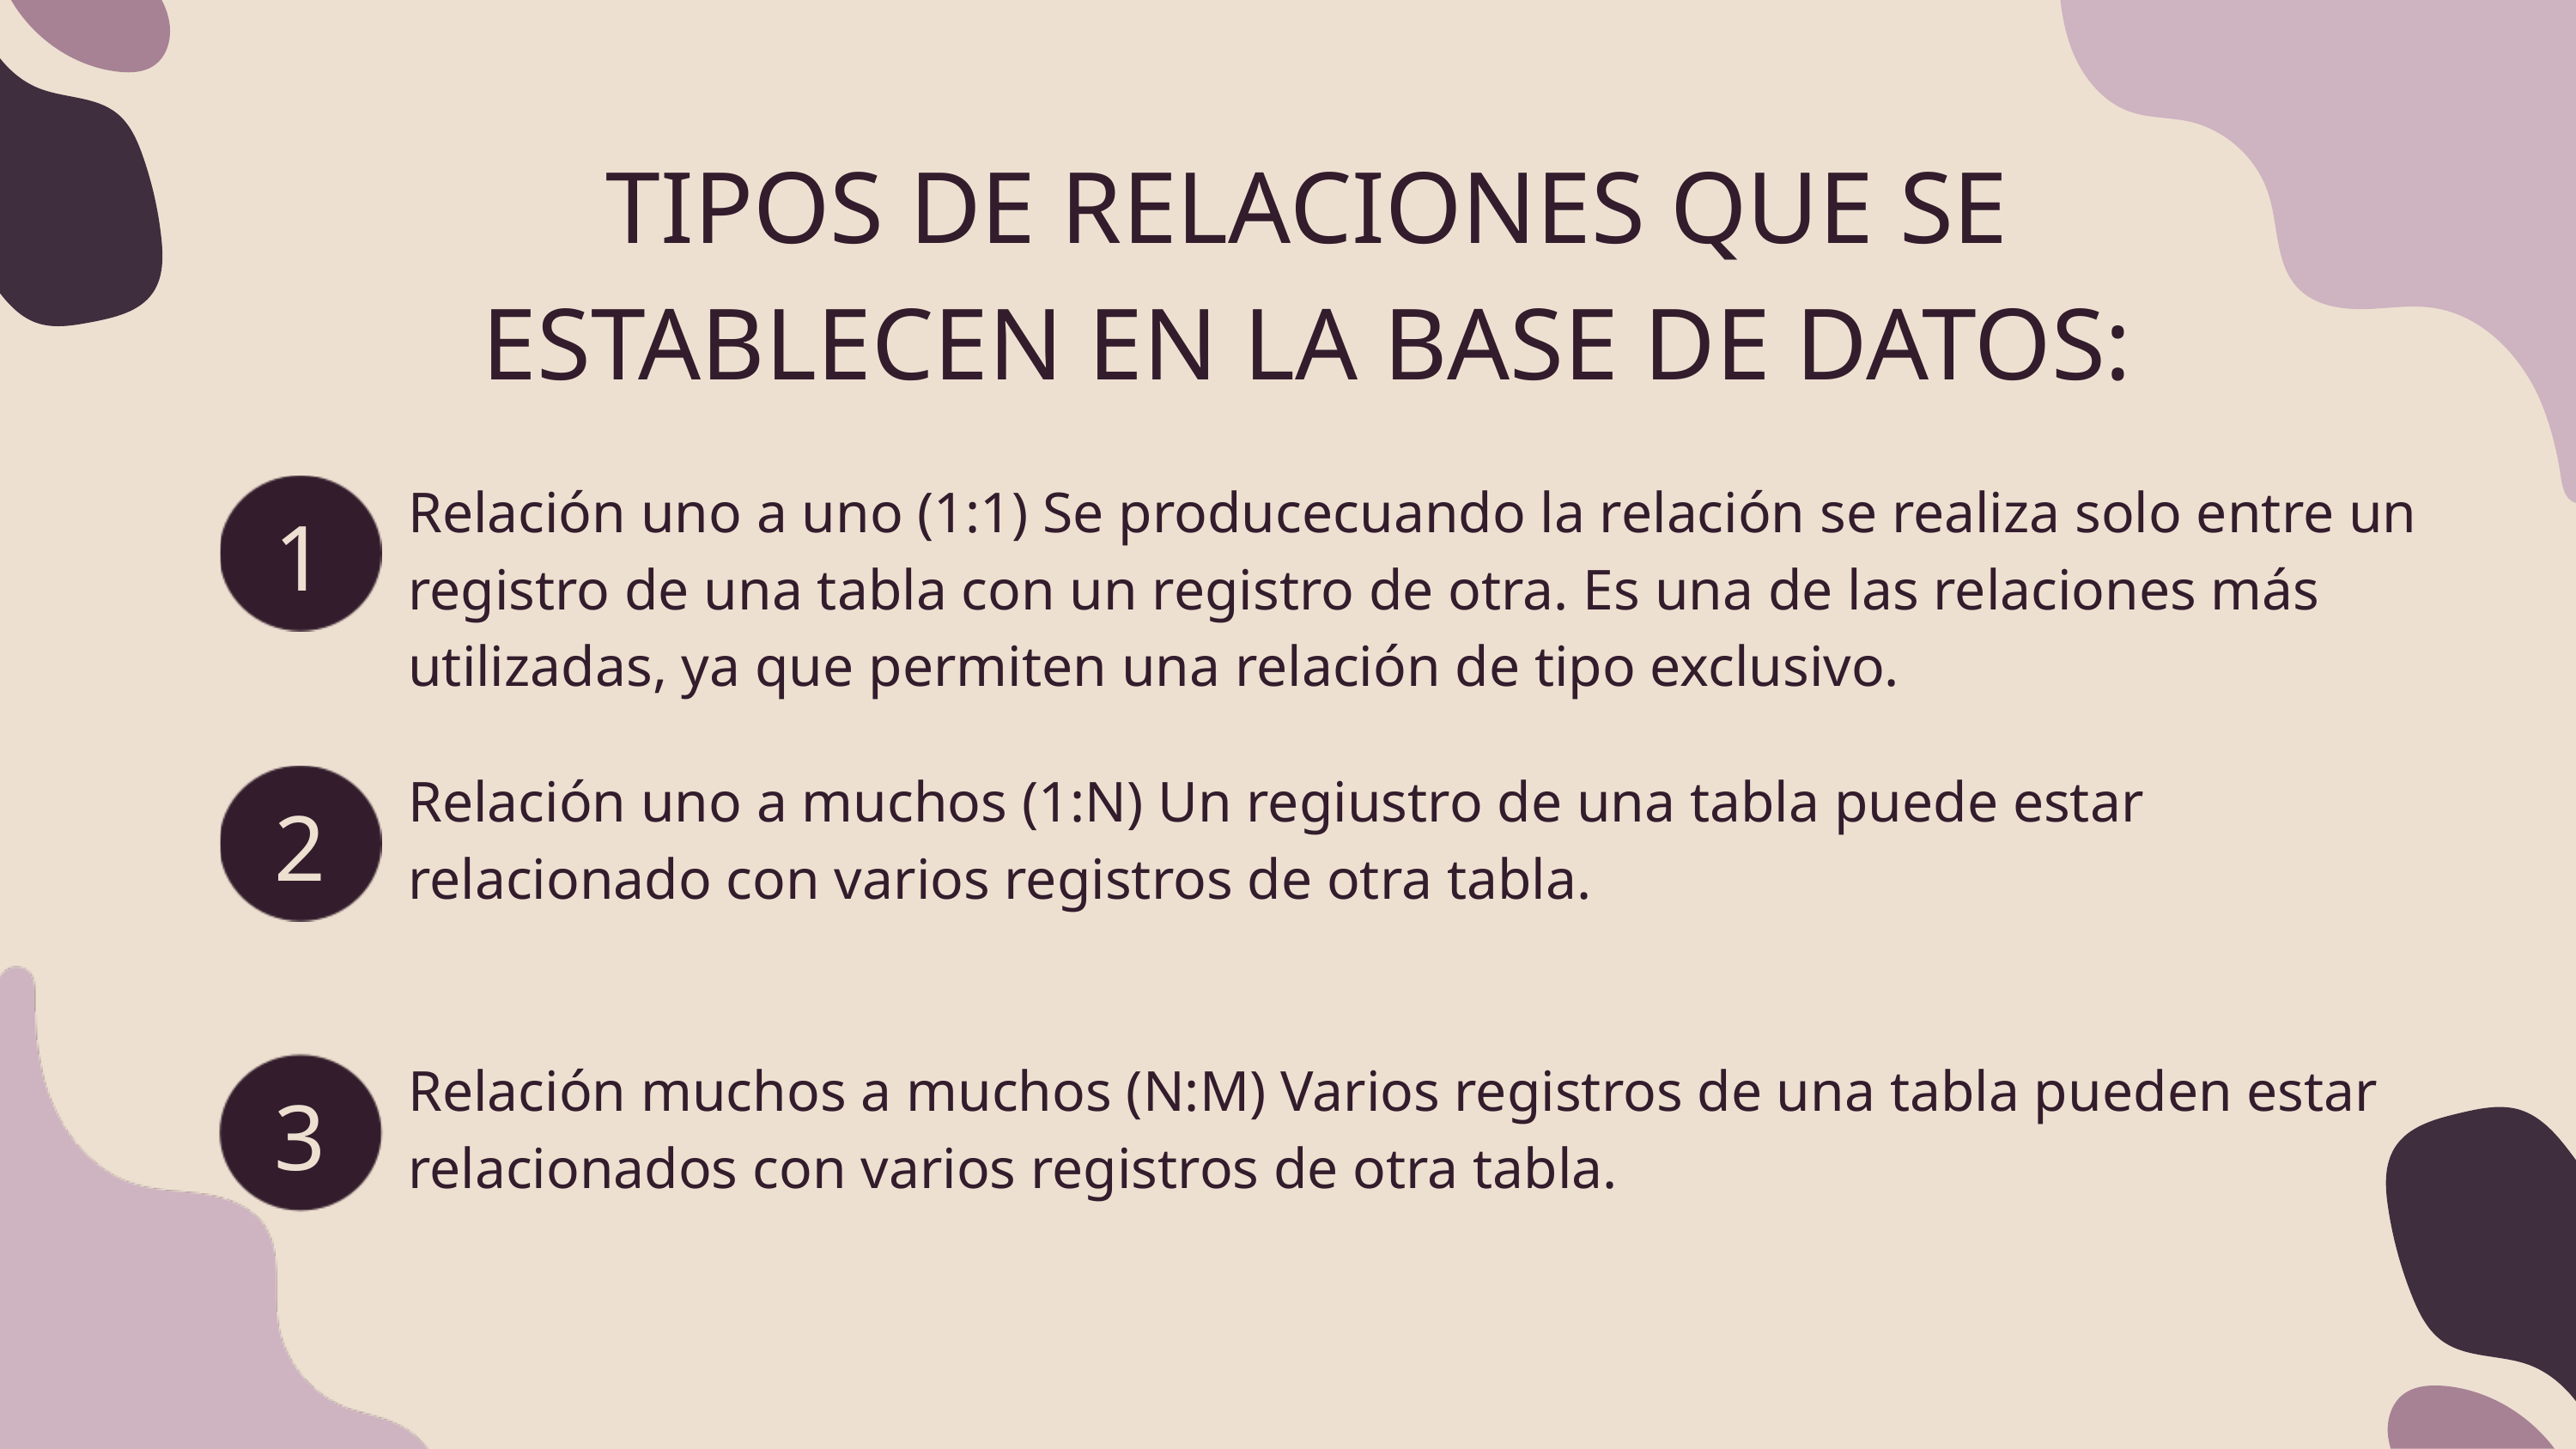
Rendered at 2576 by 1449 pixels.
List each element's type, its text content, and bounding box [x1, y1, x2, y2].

text_box 2 [274, 773, 329, 899]
text_box Relación uno a muchos (1:N) Un regiustro de una tabla puede estar relacionado con varios registros de otra tabla. [408, 756, 2287, 910]
text_box [220, 766, 382, 922]
text_box 1 [274, 482, 329, 609]
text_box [0, 0, 179, 336]
text_box [0, 958, 462, 1449]
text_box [2377, 1097, 2576, 1449]
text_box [2056, 0, 2576, 504]
text_box TIPOS DE RELACIONES QUE SE ESTABLECEN EN LA BASE DE DATOS: [319, 125, 2051, 400]
text_box [220, 476, 382, 633]
text_box Relación muchos a muchos (N:M) Varios registros de una tabla pueden estar relacionados con varios registros de otra tabla. [408, 1046, 2387, 1200]
text_box 3 [274, 1062, 329, 1189]
text_box Relación uno a uno (1:1) Se producecuando la relación se realiza solo entre un registro de una tabla con un registro de otra. Es una de las relaciones más utilizadas, ya que permiten una relación de tipo exclusivo. [408, 466, 2503, 698]
